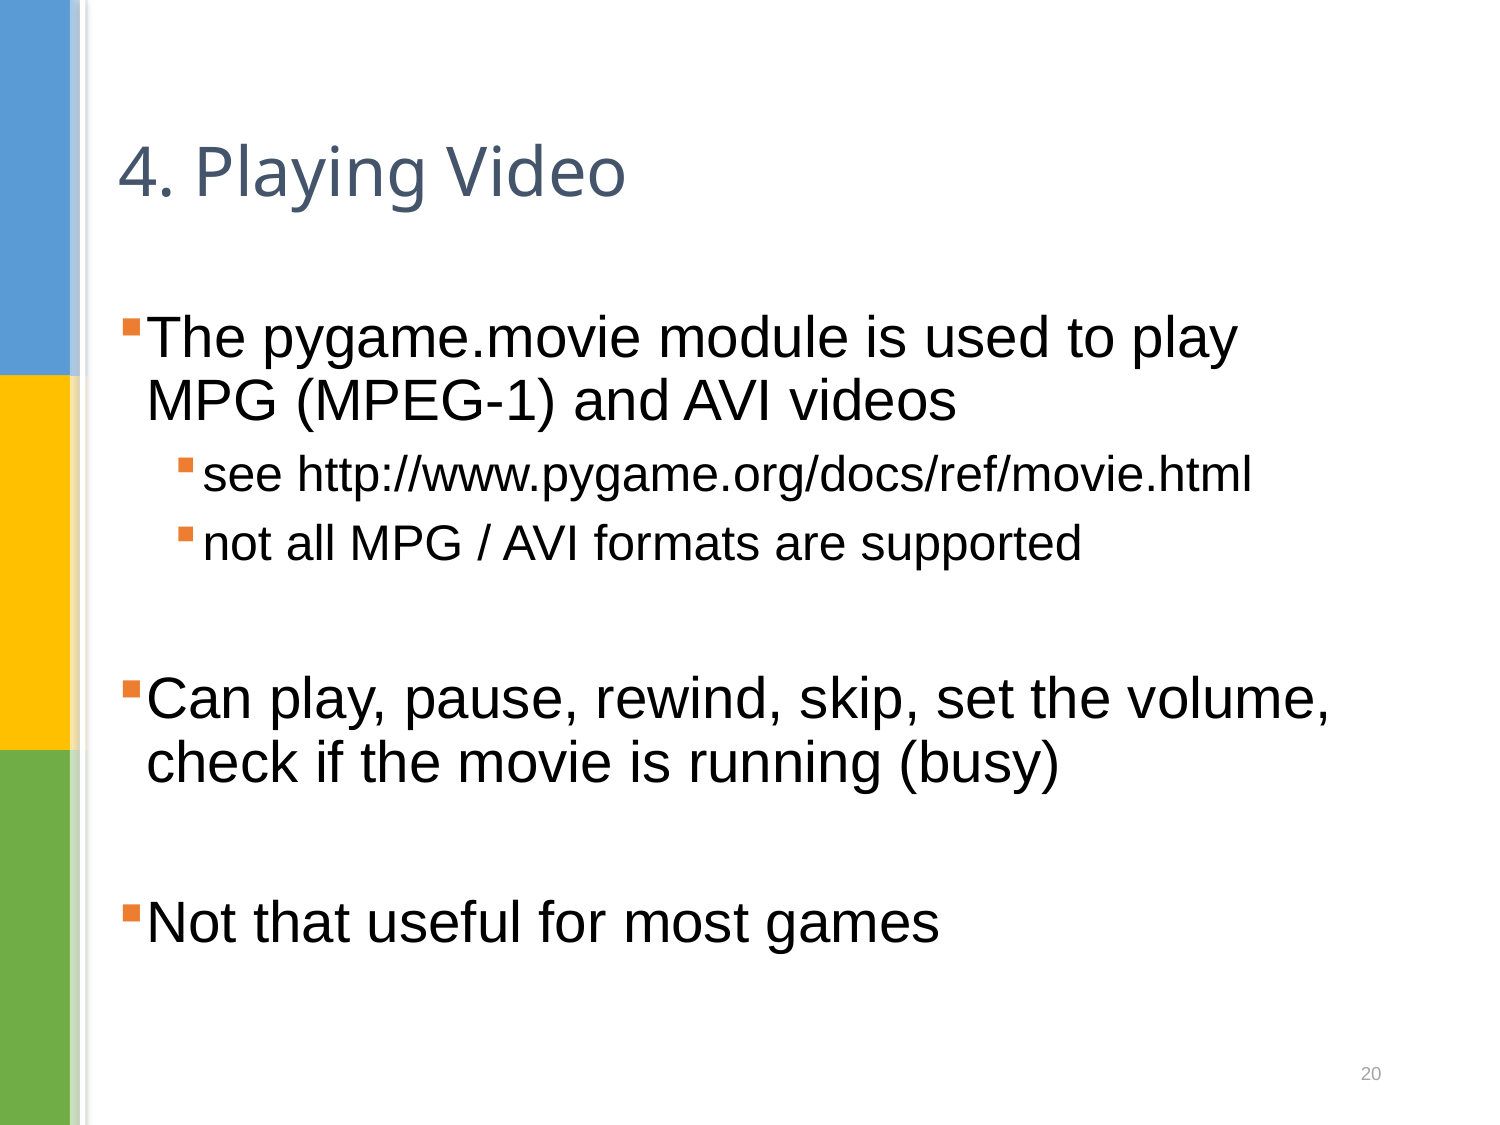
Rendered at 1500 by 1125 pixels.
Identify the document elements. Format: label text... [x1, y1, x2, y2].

title 4. Playing Video [103, 59, 1397, 278]
list The pygame.movie module is used to play MPG (MPEG-1) and AVI videos see http://www.pygame.org/docs/ref/movie.html not all MPG / AVI formats are supported Can play, pause, rewind, skip, set the volume, check if the movie is running (busy) Not that useful for most games [103, 299, 1397, 1014]
slide_number 20 [993, 1042, 1397, 1103]
